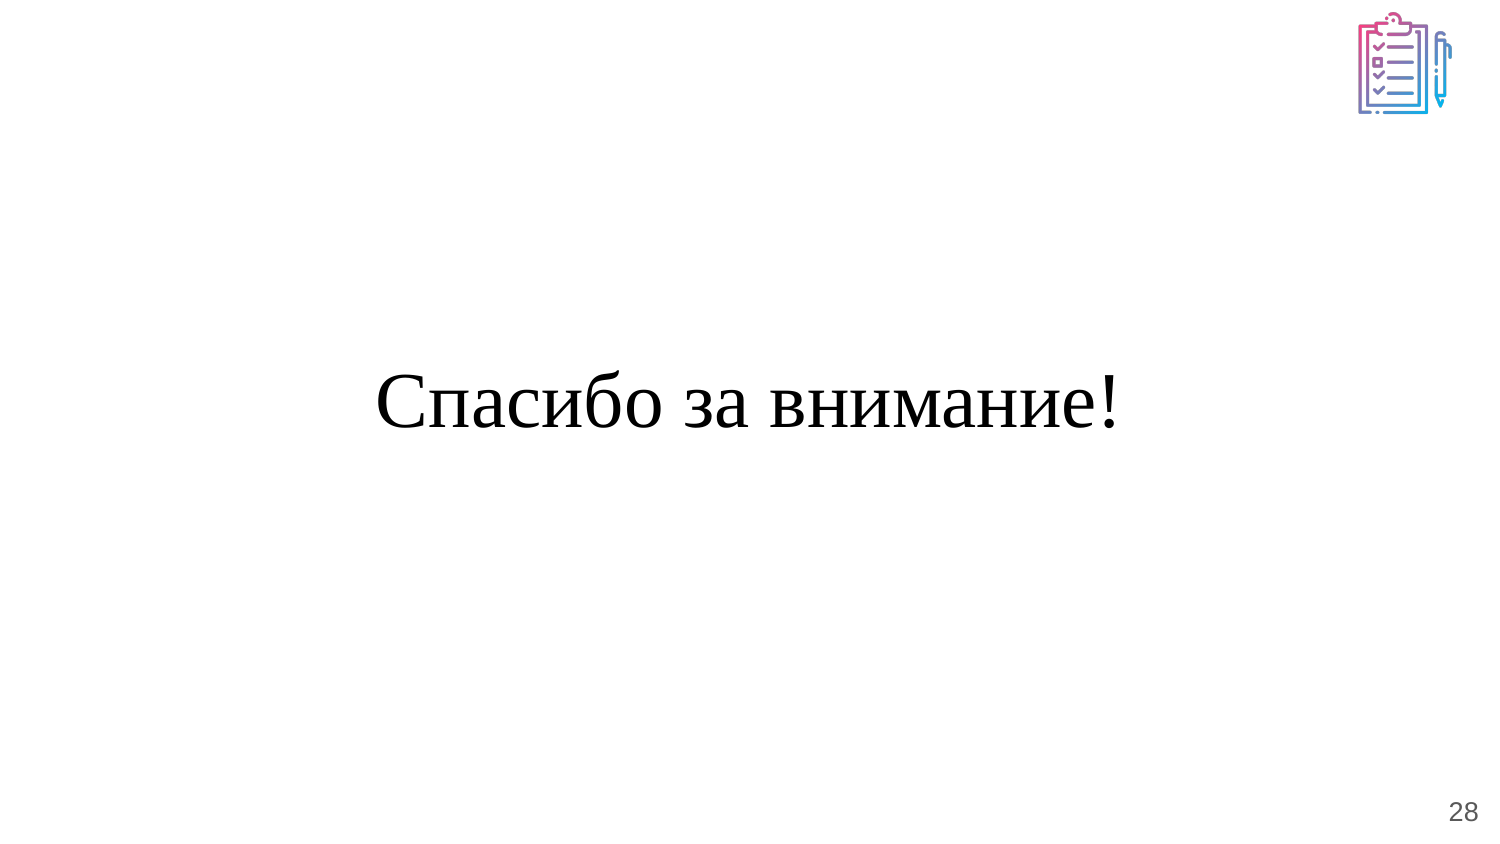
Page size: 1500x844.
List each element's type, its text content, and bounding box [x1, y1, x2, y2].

picture [1347, 6, 1462, 121]
text_box Спасибо за внимание! [246, 333, 1253, 459]
slide_number 28 [1403, 779, 1494, 844]
